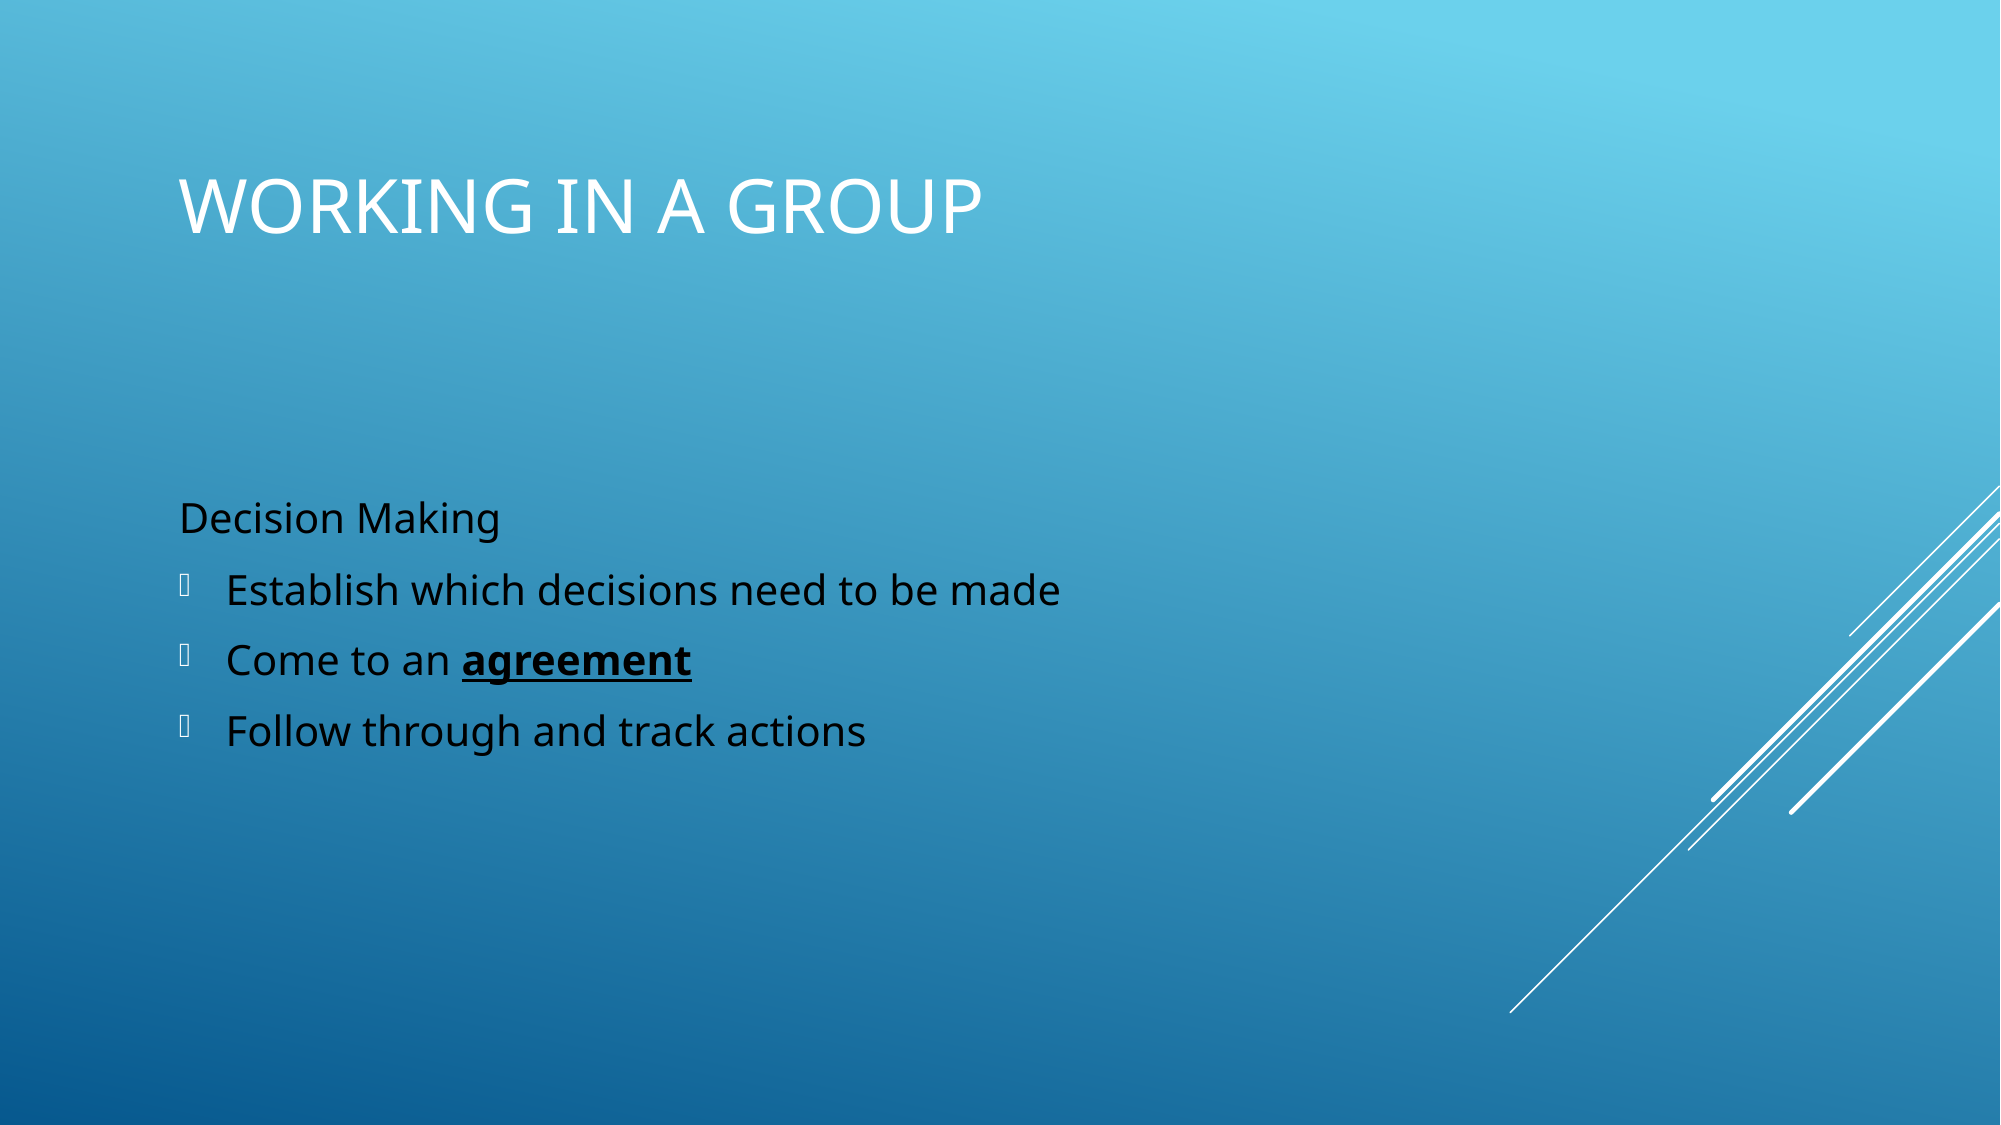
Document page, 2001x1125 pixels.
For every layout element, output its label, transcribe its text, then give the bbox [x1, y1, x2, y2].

list Decision Making Establish which decisions need to be made Come to an agreement Follow through and track actions [163, 327, 1564, 920]
title Working in a group [163, 80, 1564, 327]
